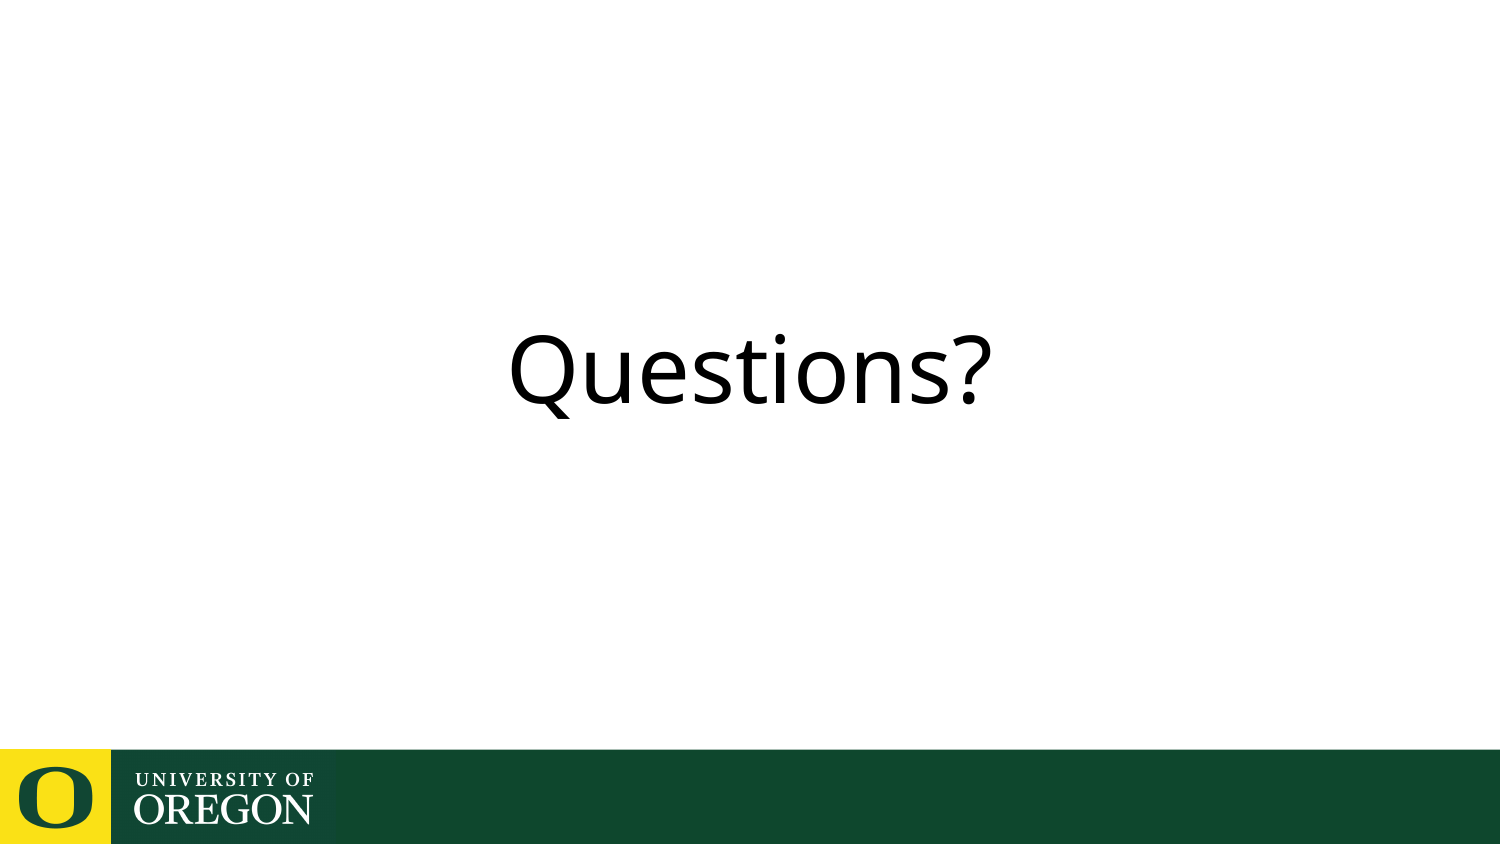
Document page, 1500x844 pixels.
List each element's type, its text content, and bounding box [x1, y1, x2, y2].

title Questions? [187, 138, 1313, 432]
picture [0, 749, 336, 844]
